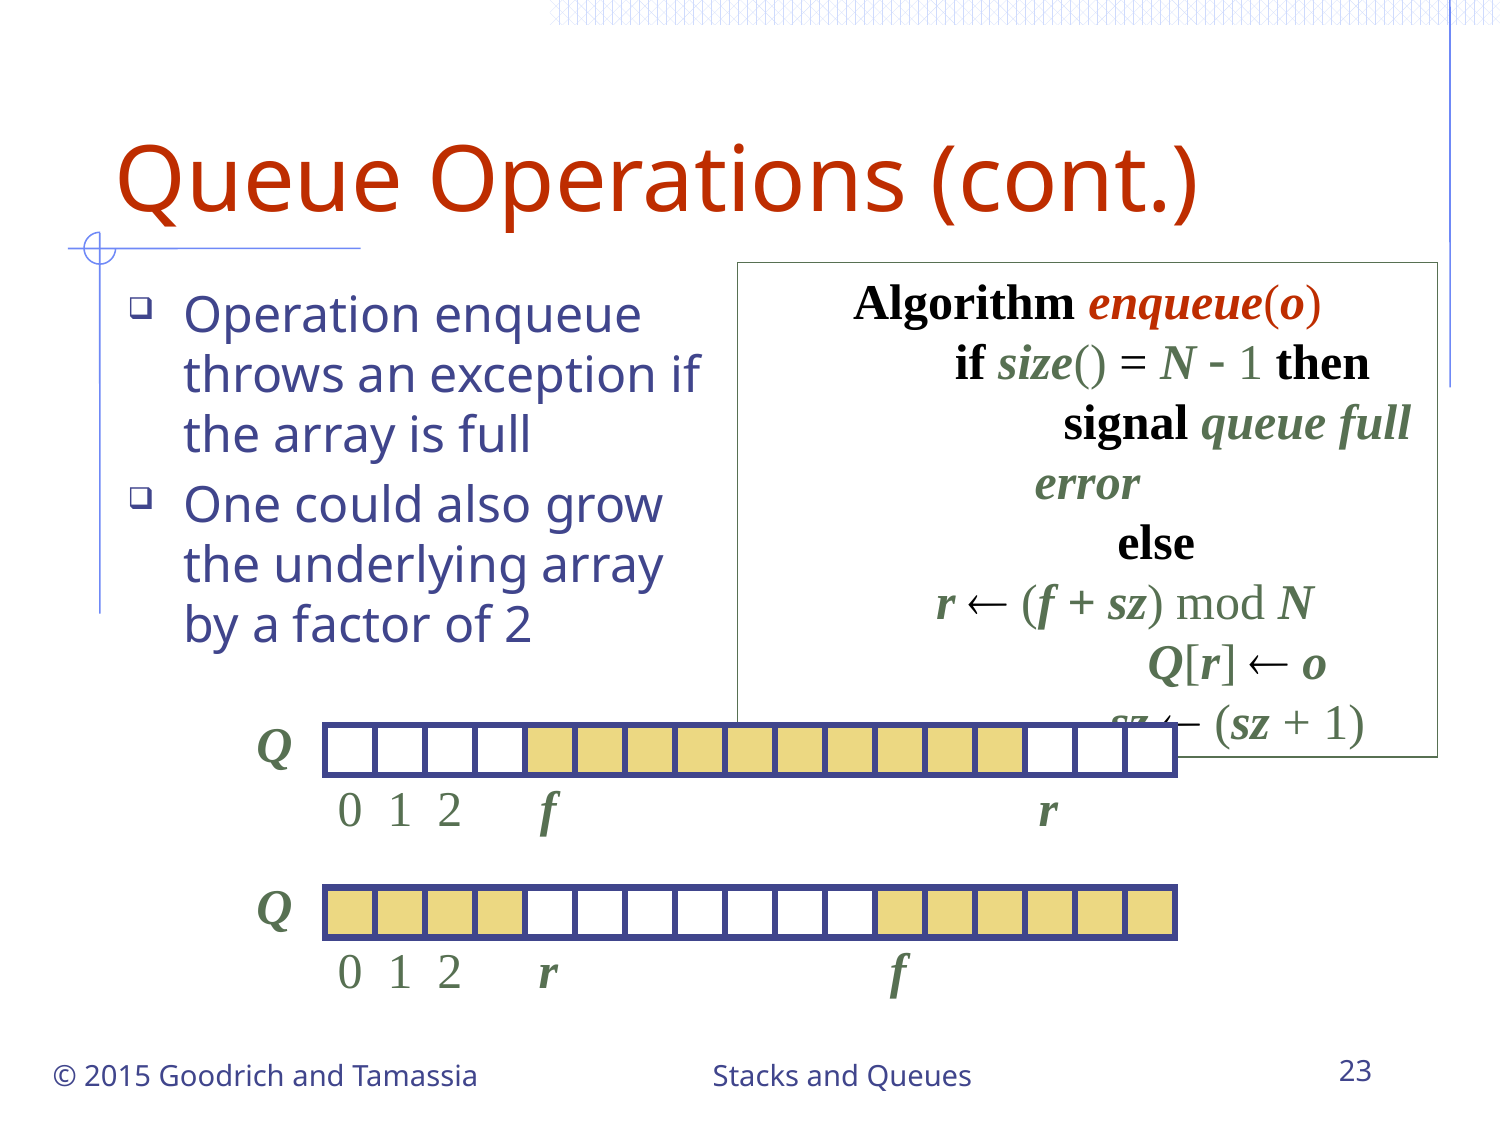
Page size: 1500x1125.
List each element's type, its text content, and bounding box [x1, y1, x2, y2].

footer Stacks and Queues [613, 1024, 988, 1101]
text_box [249, 874, 1176, 999]
text_box [99, 50, 1375, 238]
text_box Algorithm enqueue(o) if size() = N  1 then signal queue full error else r  (f + sz) mod N Q[r]  o sz  (sz + 1) [737, 262, 1438, 758]
list Operation enqueue throws an exception if the array is full One could also grow the underlying array by a factor of 2 [112, 275, 725, 688]
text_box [249, 712, 1176, 837]
slide_number 23 [1074, 1024, 1388, 1101]
slide_number © 2015 Goodrich and Tamassia [37, 1024, 613, 1101]
